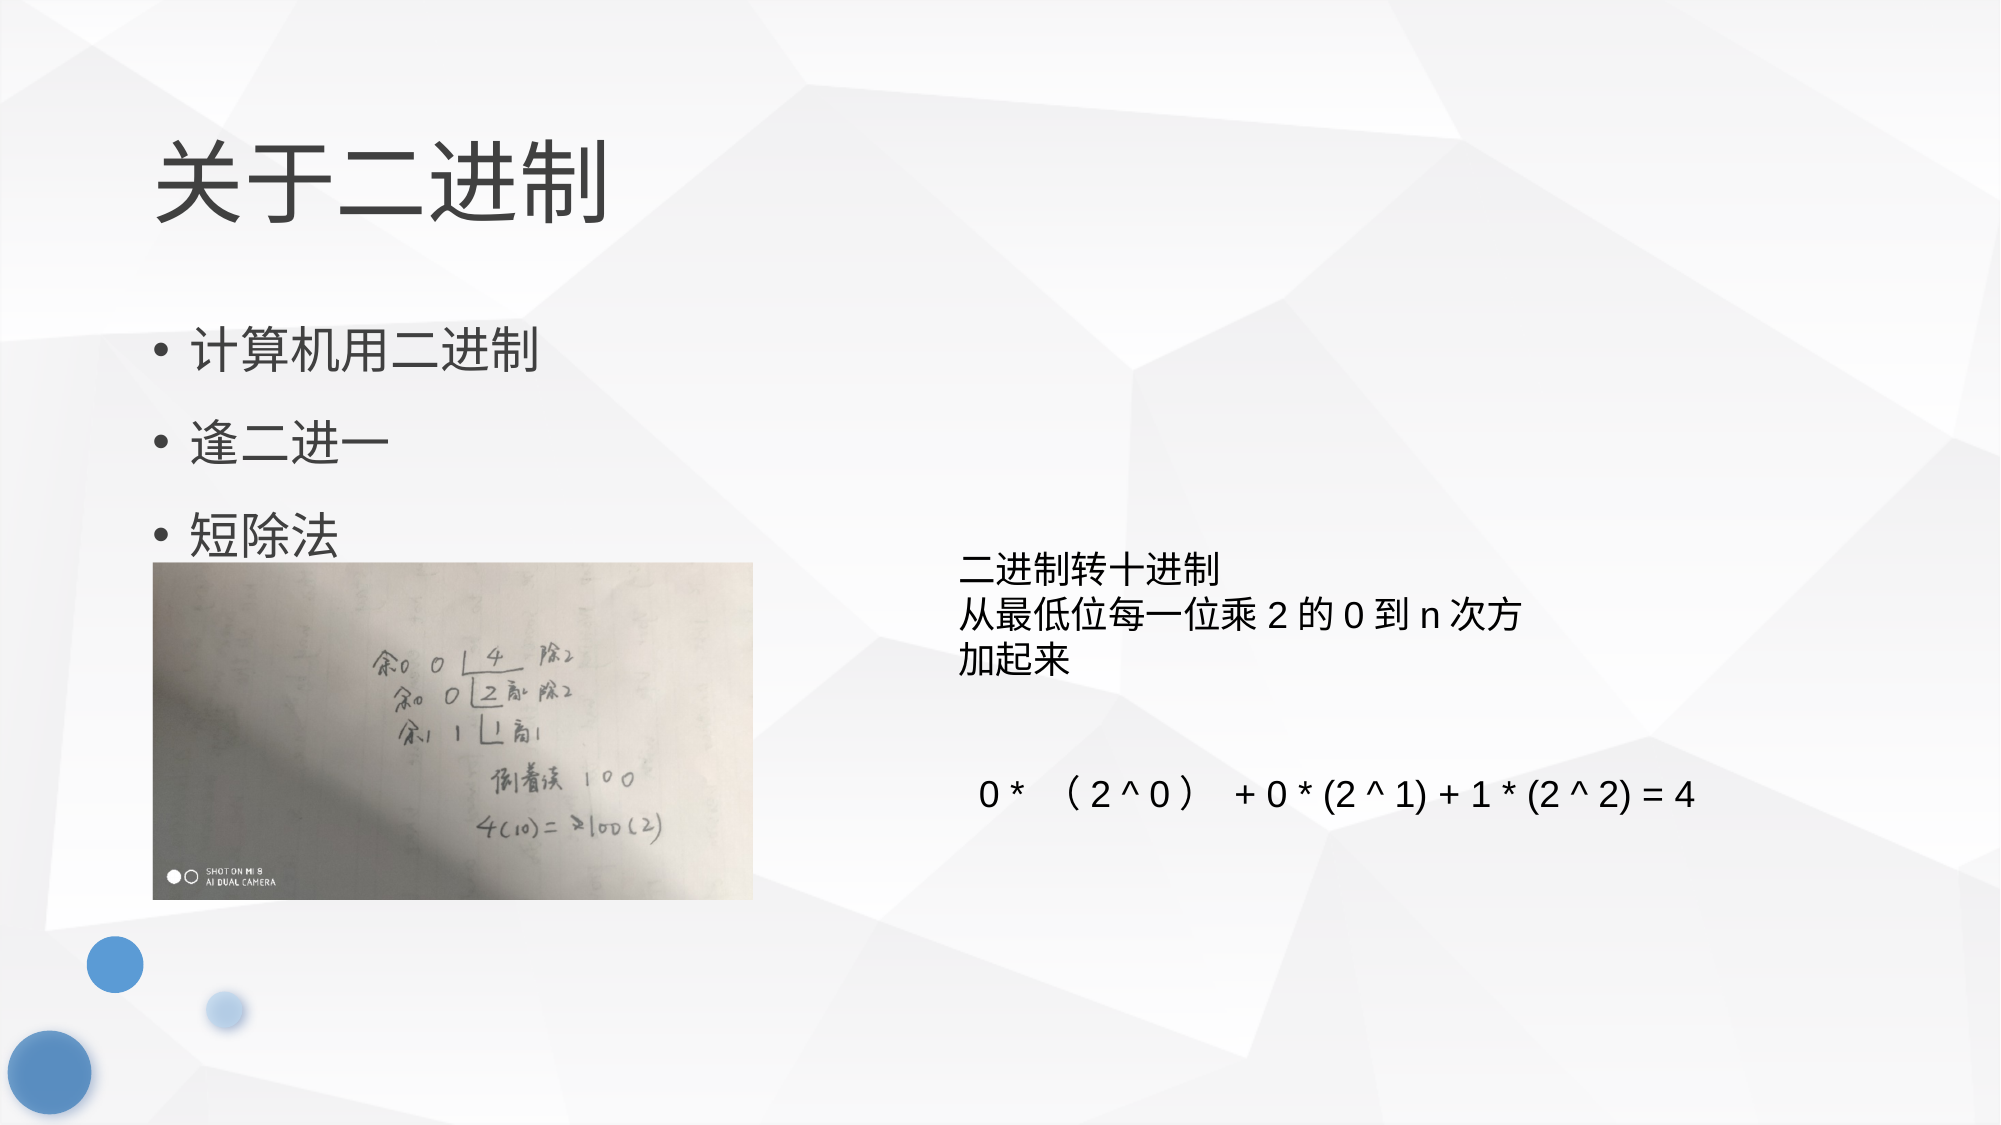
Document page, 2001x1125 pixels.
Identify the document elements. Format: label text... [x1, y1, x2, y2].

title 关于二进制 [137, 59, 1863, 278]
text_box 0 * （2 ^ 0） + 0 * (2 ^ 1) + 1 * (2 ^ 2) = 4 [964, 763, 1754, 823]
text_box 二进制转十进制 从最低位每一位乘2的0到n次方加起来 [943, 538, 1570, 689]
list 计算机用二进制 逢二进一 短除法 [137, 299, 1863, 1014]
picture [0, 0, 2001, 1125]
